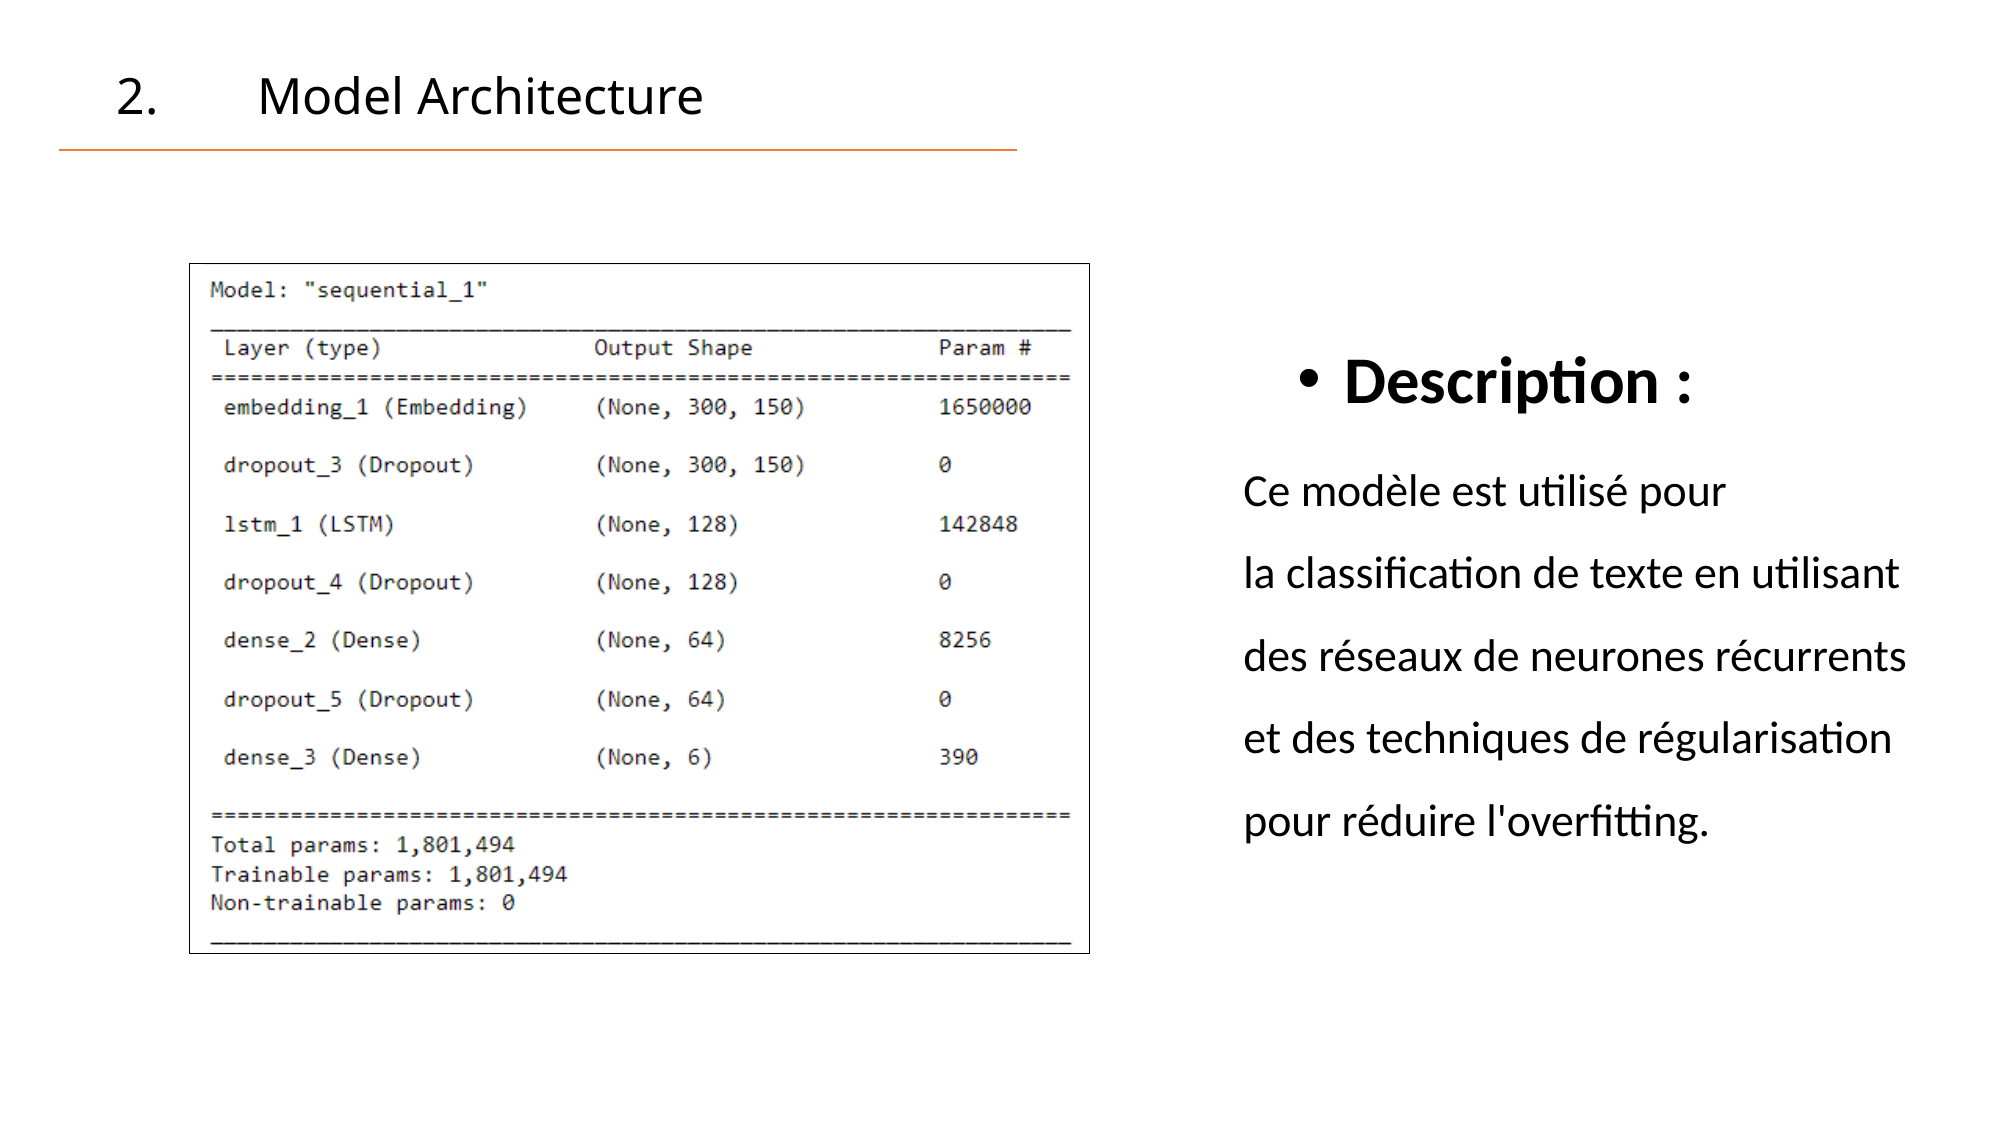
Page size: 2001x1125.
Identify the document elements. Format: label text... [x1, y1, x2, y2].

picture [188, 263, 1090, 954]
text_box Description : [1282, 329, 1728, 425]
text_box Model Architecture [26, 26, 720, 132]
text_box Ce modèle est utilisé pour la classification de texte en utilisant des réseaux de neurones récurrents et des techniques de régularisation pour réduire l'overfitting. [1153, 425, 1960, 853]
